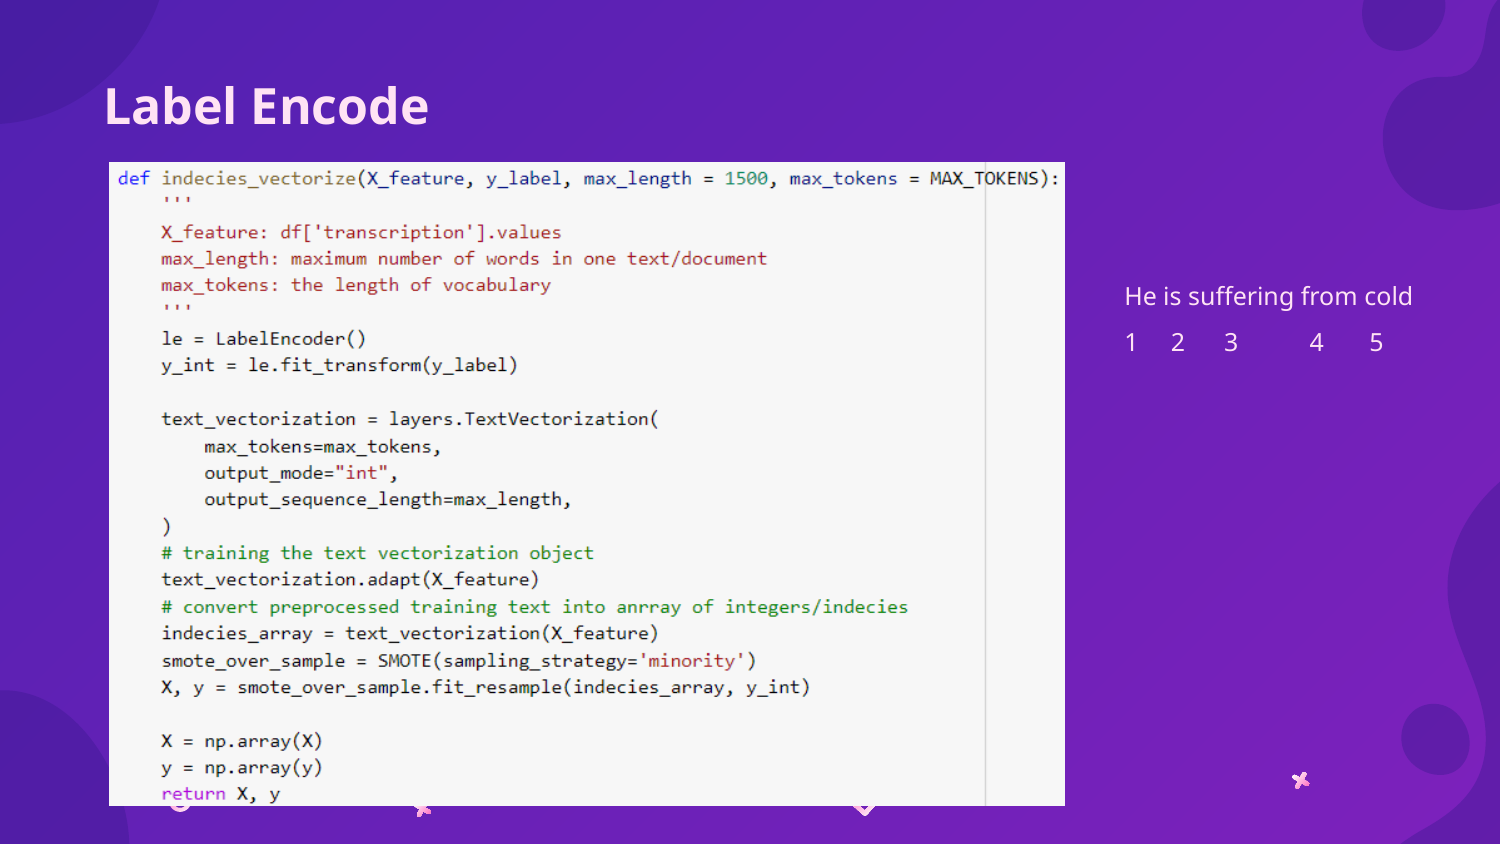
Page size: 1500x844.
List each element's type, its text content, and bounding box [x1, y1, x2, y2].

picture [109, 162, 1065, 806]
text_box 1 2 3 4 5 [1109, 318, 1454, 364]
text_box Label Encode [88, 67, 692, 142]
text_box He is suffering from cold [1109, 273, 1454, 318]
